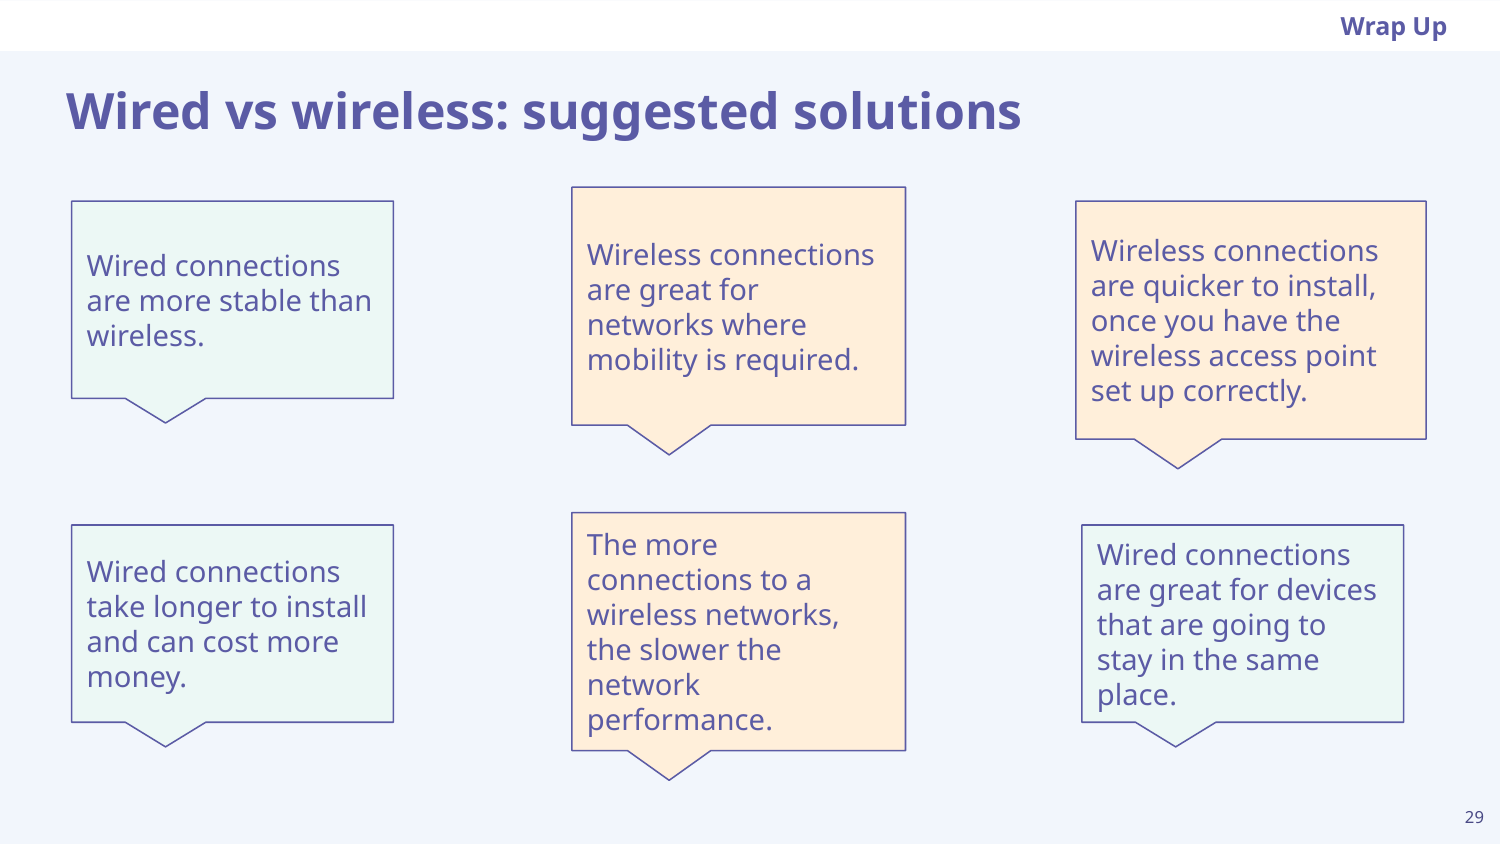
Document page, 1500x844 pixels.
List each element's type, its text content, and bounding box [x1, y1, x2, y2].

title Wired vs wireless: suggested solutions [51, 52, 1449, 167]
subtitle Wrap Up [862, 0, 1448, 52]
text_box Wired connections are more stable than wireless. [71, 201, 394, 424]
text_box Wired connections are great for devices that are going to stay in the same place. [1081, 525, 1404, 747]
slide_number ‹#› [1448, 792, 1500, 844]
text_box Wireless connections are quicker to install, once you have the wireless access point set up correctly. [1075, 201, 1427, 469]
text_box The more connections to a wireless networks, the slower the network performance. [571, 512, 906, 781]
text_box Wireless connections are great for networks where mobility is required. [571, 187, 906, 455]
text_box Wired connections take longer to install and can cost more money. [71, 525, 394, 747]
